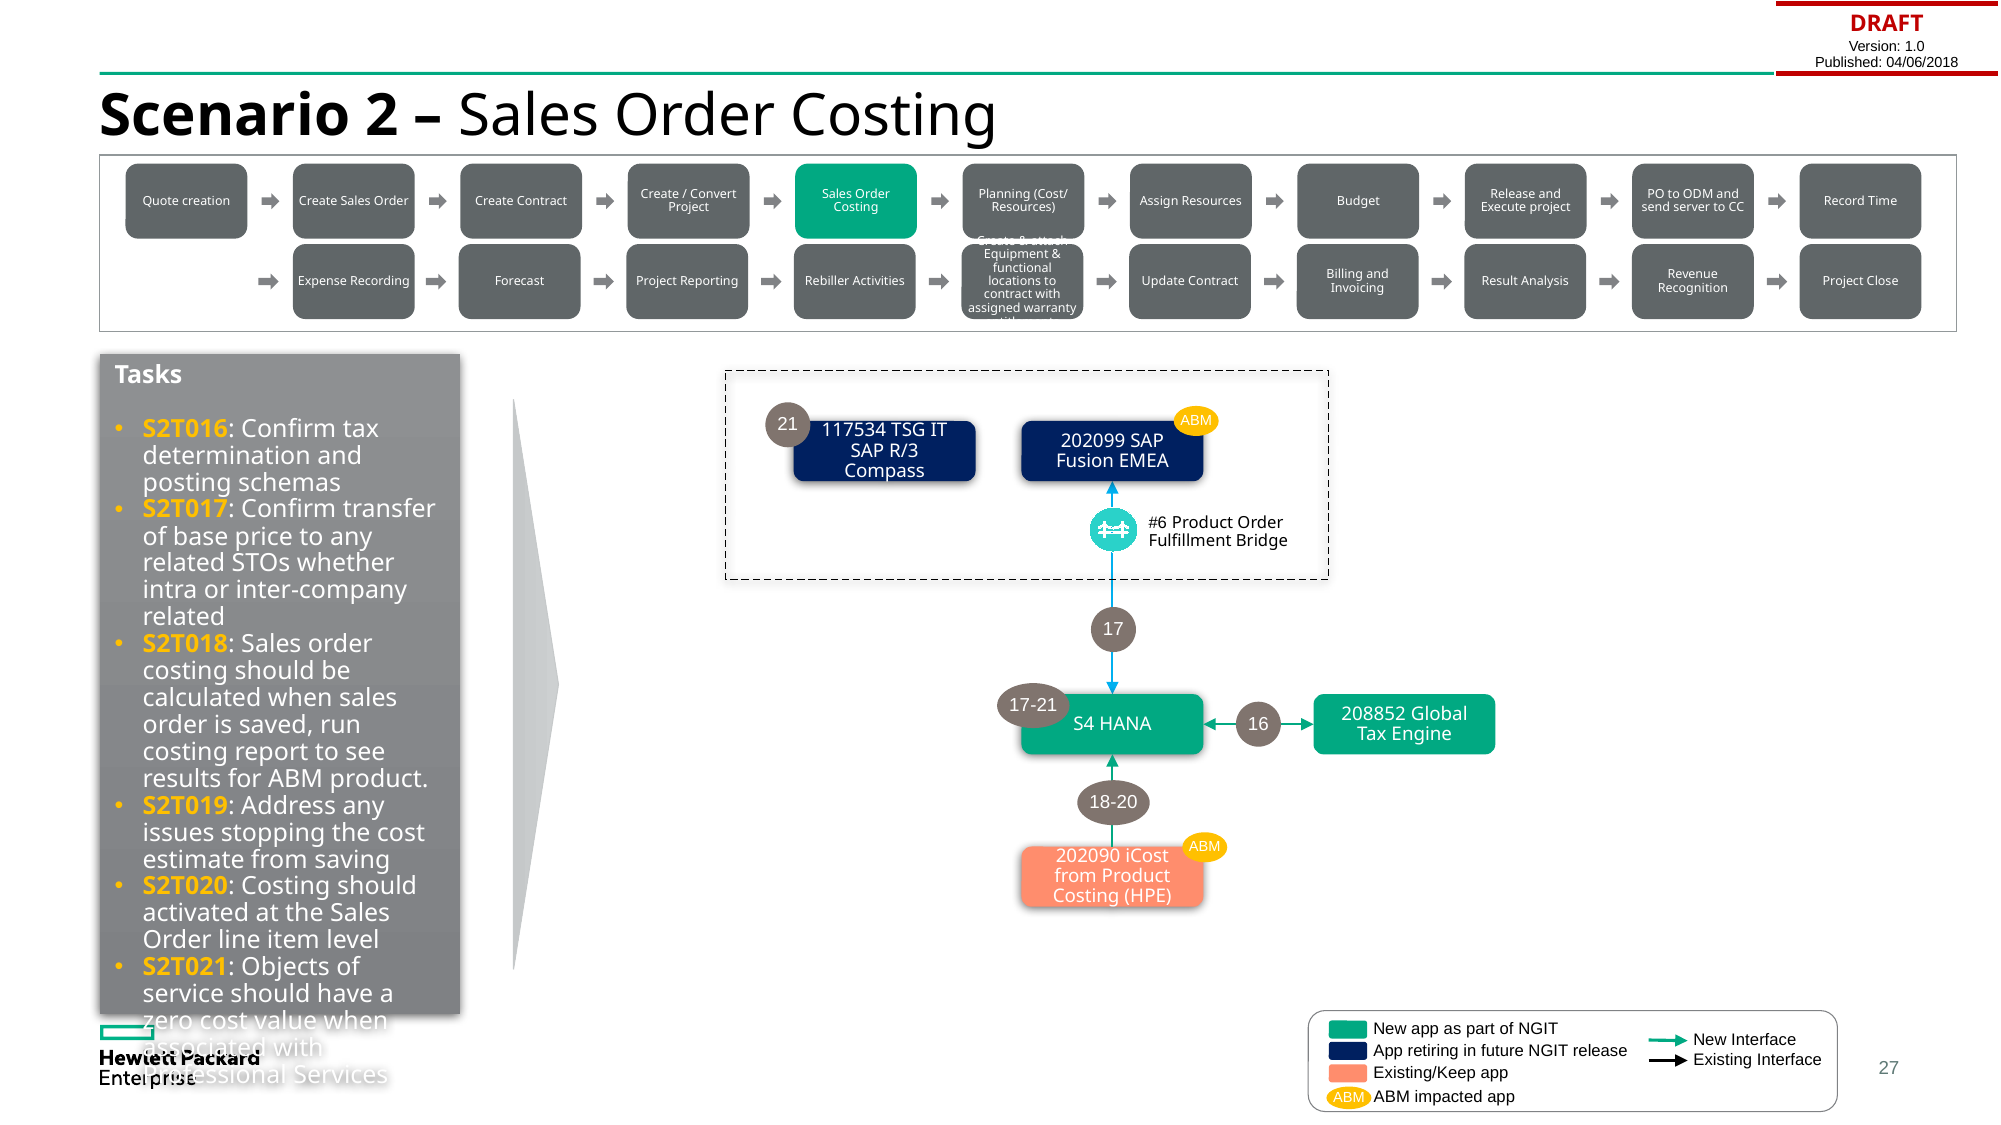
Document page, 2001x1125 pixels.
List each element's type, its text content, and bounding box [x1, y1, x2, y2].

slide_number 27 [1844, 1039, 1900, 1078]
text_box ABM [1181, 831, 1229, 864]
text_box 18-20 [1113, 779, 1151, 827]
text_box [1308, 1010, 1844, 1112]
text_box 21 [764, 401, 812, 449]
text_box 202099 SAP Fusion EMEA [1021, 420, 1204, 482]
text_box [725, 370, 1329, 580]
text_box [99, 154, 1957, 332]
text_box #6 Product Order Fulfillment Bridge [1148, 504, 1289, 560]
text_box 17-21 [996, 682, 1071, 730]
text_box ABM [1172, 404, 1220, 437]
text_box 208852 Global Tax Engine [1313, 694, 1496, 755]
text_box [1113, 507, 1138, 553]
text_box 17 [1113, 605, 1138, 654]
text_box 17 [1089, 606, 1112, 653]
text_box S4 HANA [1021, 694, 1204, 755]
text_box 18-20 [1076, 779, 1112, 827]
title Scenario 2 – Sales Order Costing [99, 85, 1921, 154]
text_box 202090 iCost from Product Costing (HPE) [1021, 846, 1204, 907]
table_header DRAFT Version: 1.0 Published: 04/06/2018 [1776, 6, 1998, 71]
text_box [1089, 507, 1112, 552]
text_box 117534 TSG IT SAP R/3 Compass [793, 420, 976, 482]
text_box 16 [1234, 725, 1282, 748]
text_box 16 [1234, 700, 1282, 724]
text_box [512, 399, 560, 970]
text_box Tasks S2T016: Confirm tax determination and posting schemas S2T017: Confirm transfer of base price to any related STOs whether intra or inter-company related S2T018: Sales order costing should be calculated when sales order is saved, run costing report to see results for ABM product. S2T019: Address any issues stopping the cost estimate from saving S2T020: Costing should activated at the Sales Order line item level S2T021: Objects of service should have a zero cost value when associated with Professional Services [99, 354, 460, 1015]
